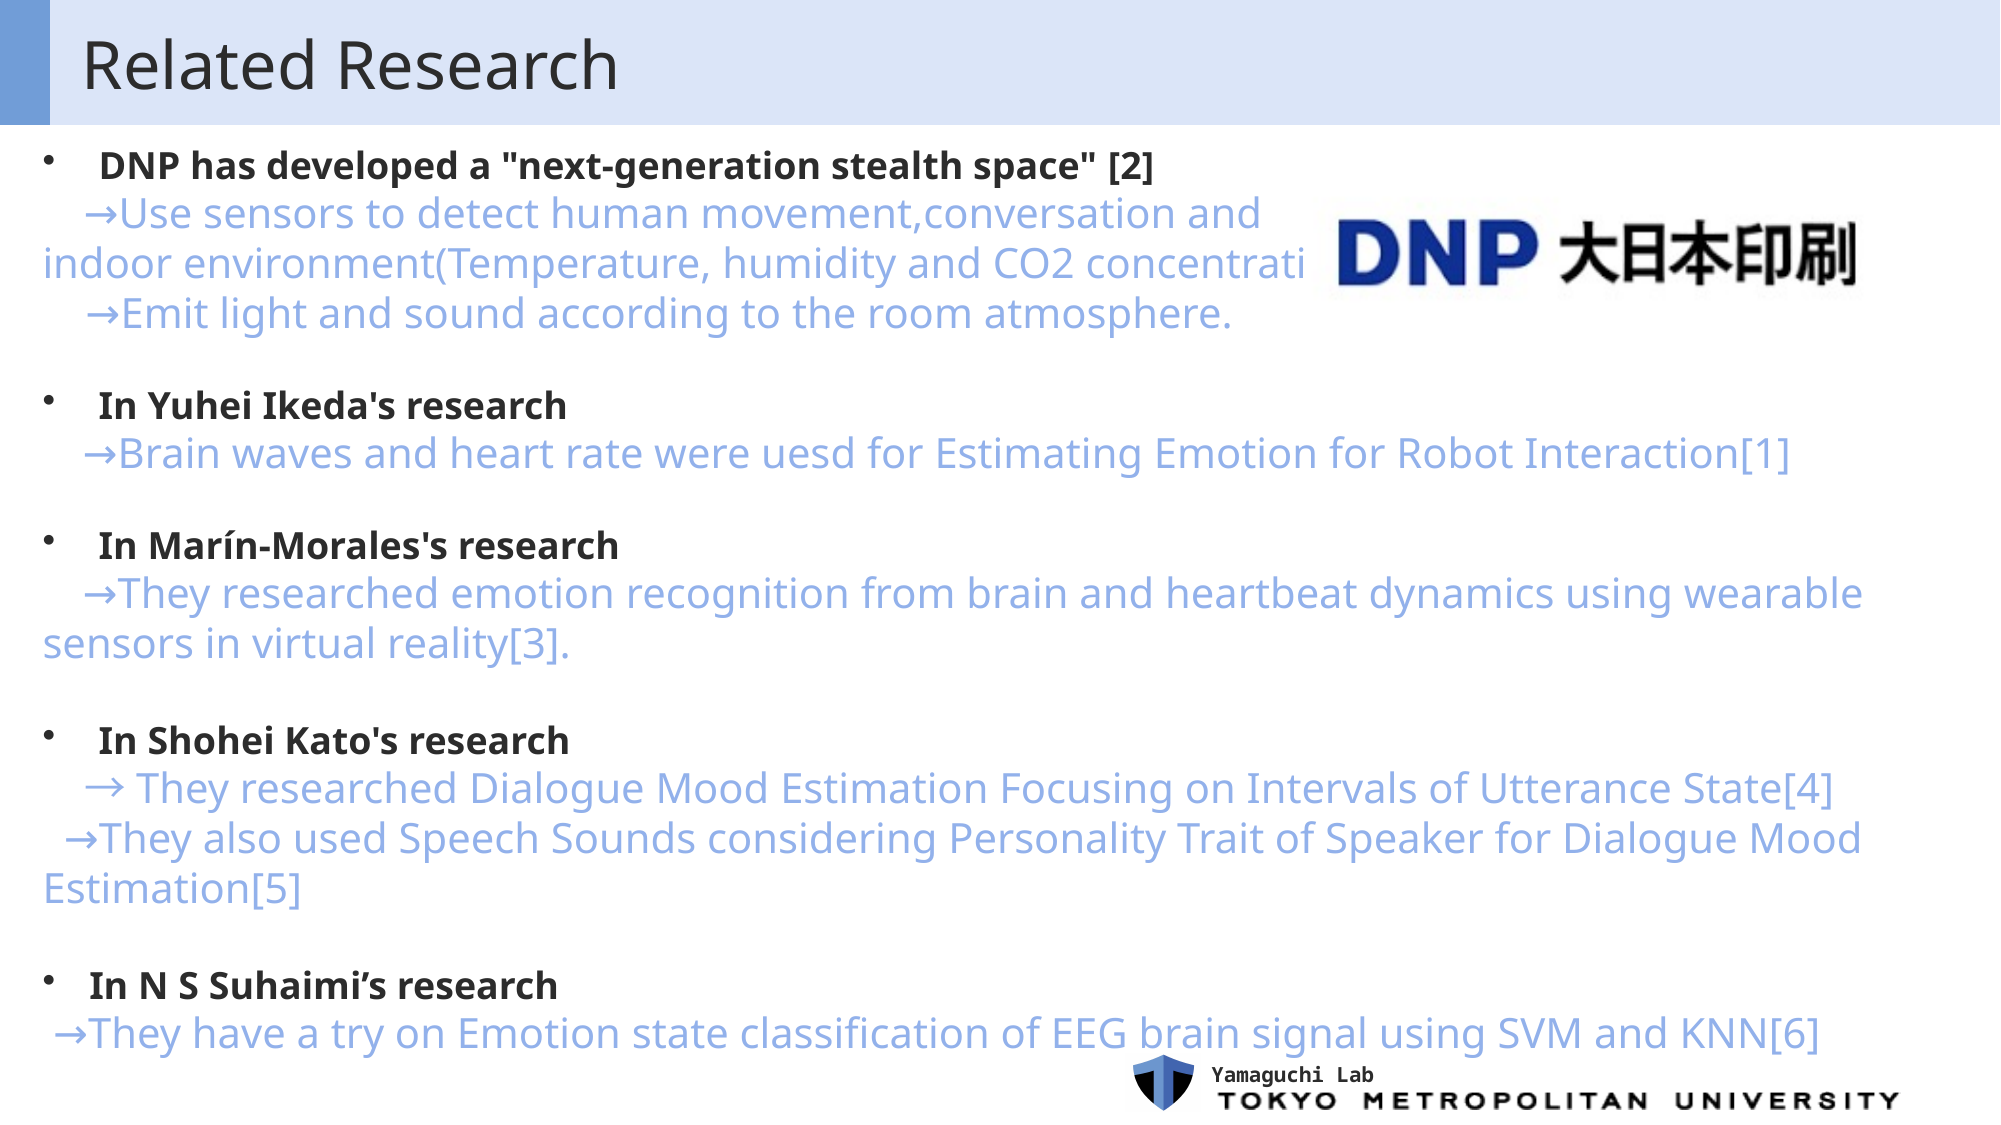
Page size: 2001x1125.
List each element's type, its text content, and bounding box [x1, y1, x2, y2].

title Related Research [66, 0, 2000, 125]
picture [1125, 1058, 1201, 1112]
slide_number [1820, 1067, 1987, 1105]
picture [1217, 1091, 1901, 1110]
picture [1304, 196, 1872, 312]
list DNP has developed a "next-generation stealth space" [2] →Use sensors to detect human movement,conversation and indoor environment(Temperature, humidity and CO2 concentration) →Emit light and sound according to the room atmosphere. In Yuhei Ikeda's research →Brain waves and heart rate were uesd for Estimating Emotion for Robot Interaction[1] In Marín-Morales's research →They researched emotion recognition from brain and heartbeat dynamics using wearable sensors in virtual reality[3]. In Shohei Kato's research →They researched Dialogue Mood Estimation Focusing on Intervals of Utterance State[4] →They also used Speech Sounds considering Personality Trait of Speaker for Dialogue Mood Estimation[5] In N S Suhaimi’s research →They have a try on Emotion state classification of EEG brain signal using SVM and KNN[6] [0, 134, 1882, 1058]
